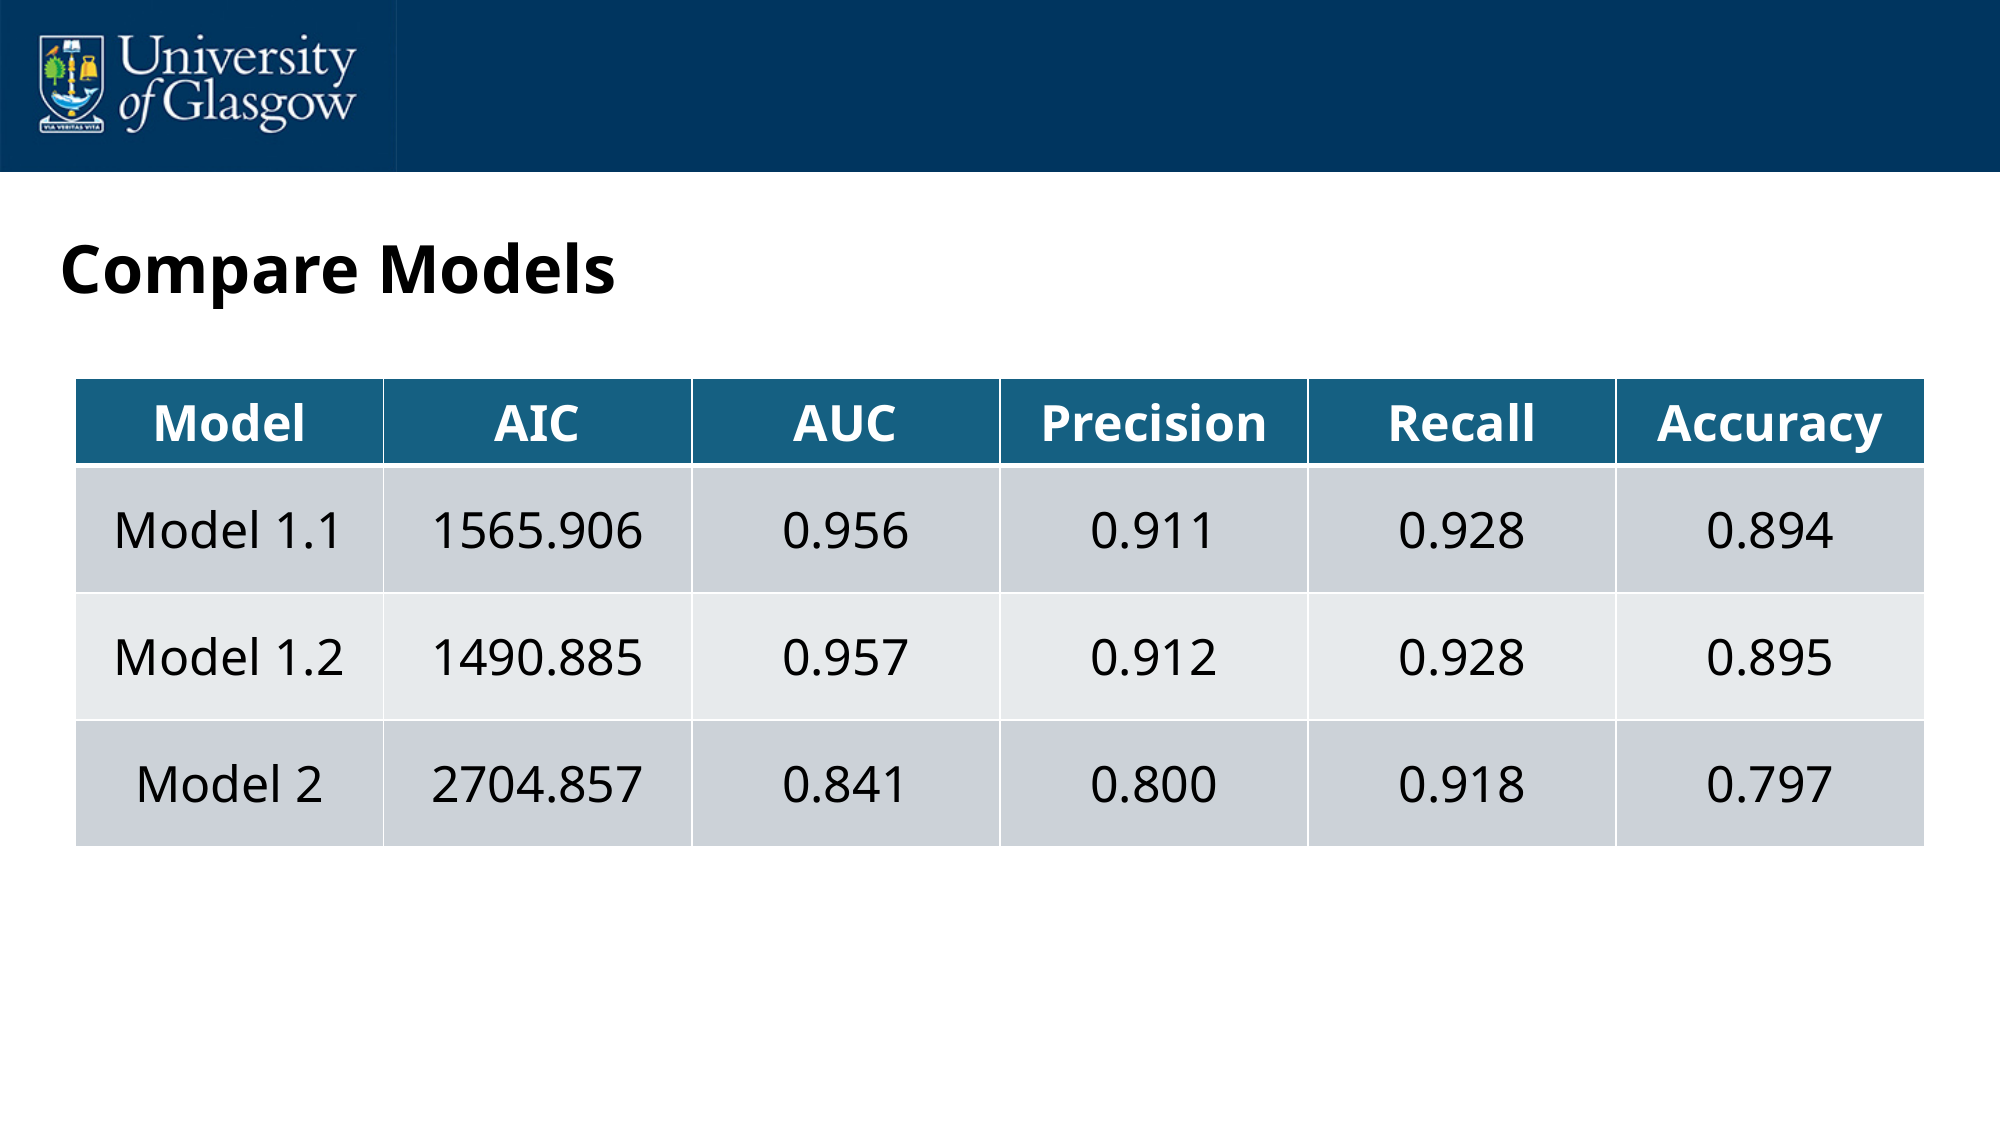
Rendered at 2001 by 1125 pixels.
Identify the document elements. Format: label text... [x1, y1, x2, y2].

table_cell 2704.857 [384, 721, 691, 846]
table_cell 0.918 [1309, 721, 1615, 846]
table_cell 0.841 [693, 721, 999, 846]
table_header AIC [384, 379, 691, 463]
table_cell Model 1.1 [76, 468, 383, 592]
table_cell 0.912 [1001, 594, 1307, 719]
table_header Recall [1309, 379, 1615, 463]
table_cell 0.800 [1001, 721, 1307, 846]
table_cell 0.797 [1617, 721, 1924, 846]
text_box [398, 0, 2000, 173]
table_cell 0.928 [1309, 468, 1615, 592]
picture [0, 0, 398, 173]
table_cell 1490.885 [384, 594, 691, 719]
table_cell 0.911 [1001, 468, 1307, 592]
table_cell 0.928 [1309, 594, 1615, 719]
table_header Precision [1001, 379, 1307, 463]
table_cell Model 1.2 [76, 594, 383, 719]
table_header AUC [693, 379, 999, 463]
table_cell 0.895 [1617, 594, 1924, 719]
table_cell 0.957 [693, 594, 999, 719]
table_cell 0.956 [693, 468, 999, 592]
text_box Compare Models [45, 219, 632, 314]
table_cell 0.894 [1617, 468, 1924, 592]
table_cell 1565.906 [384, 468, 691, 592]
table_header Model [76, 379, 383, 463]
table_cell Model 2 [76, 721, 383, 846]
table_header Accuracy [1617, 379, 1924, 463]
